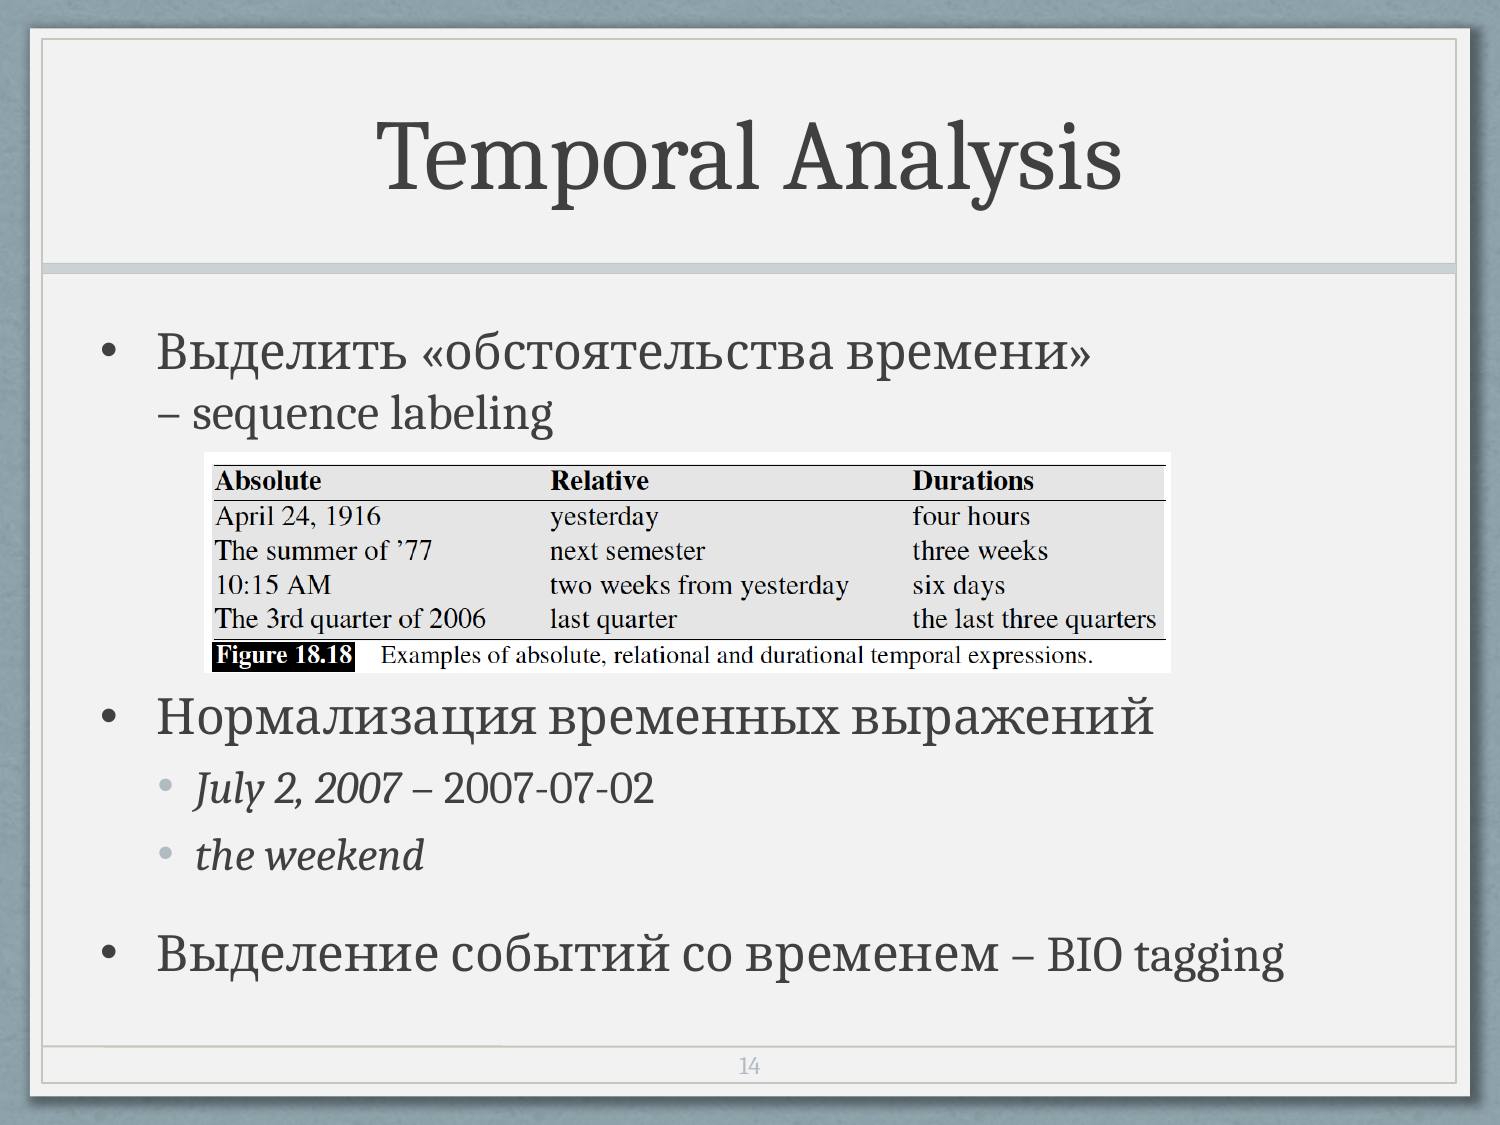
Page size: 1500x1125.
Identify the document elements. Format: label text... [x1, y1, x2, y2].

slide_number 13 [687, 1042, 813, 1088]
list Выделить «обстоятельства времени» – sequence labeling Нормализация временных выражений July 2, 2007 – 2007-07-02 the weekend Выделение событий со временем – BIO tagging [85, 312, 1421, 1024]
title Temporal Analysis [46, 40, 1454, 260]
picture [203, 452, 1172, 673]
